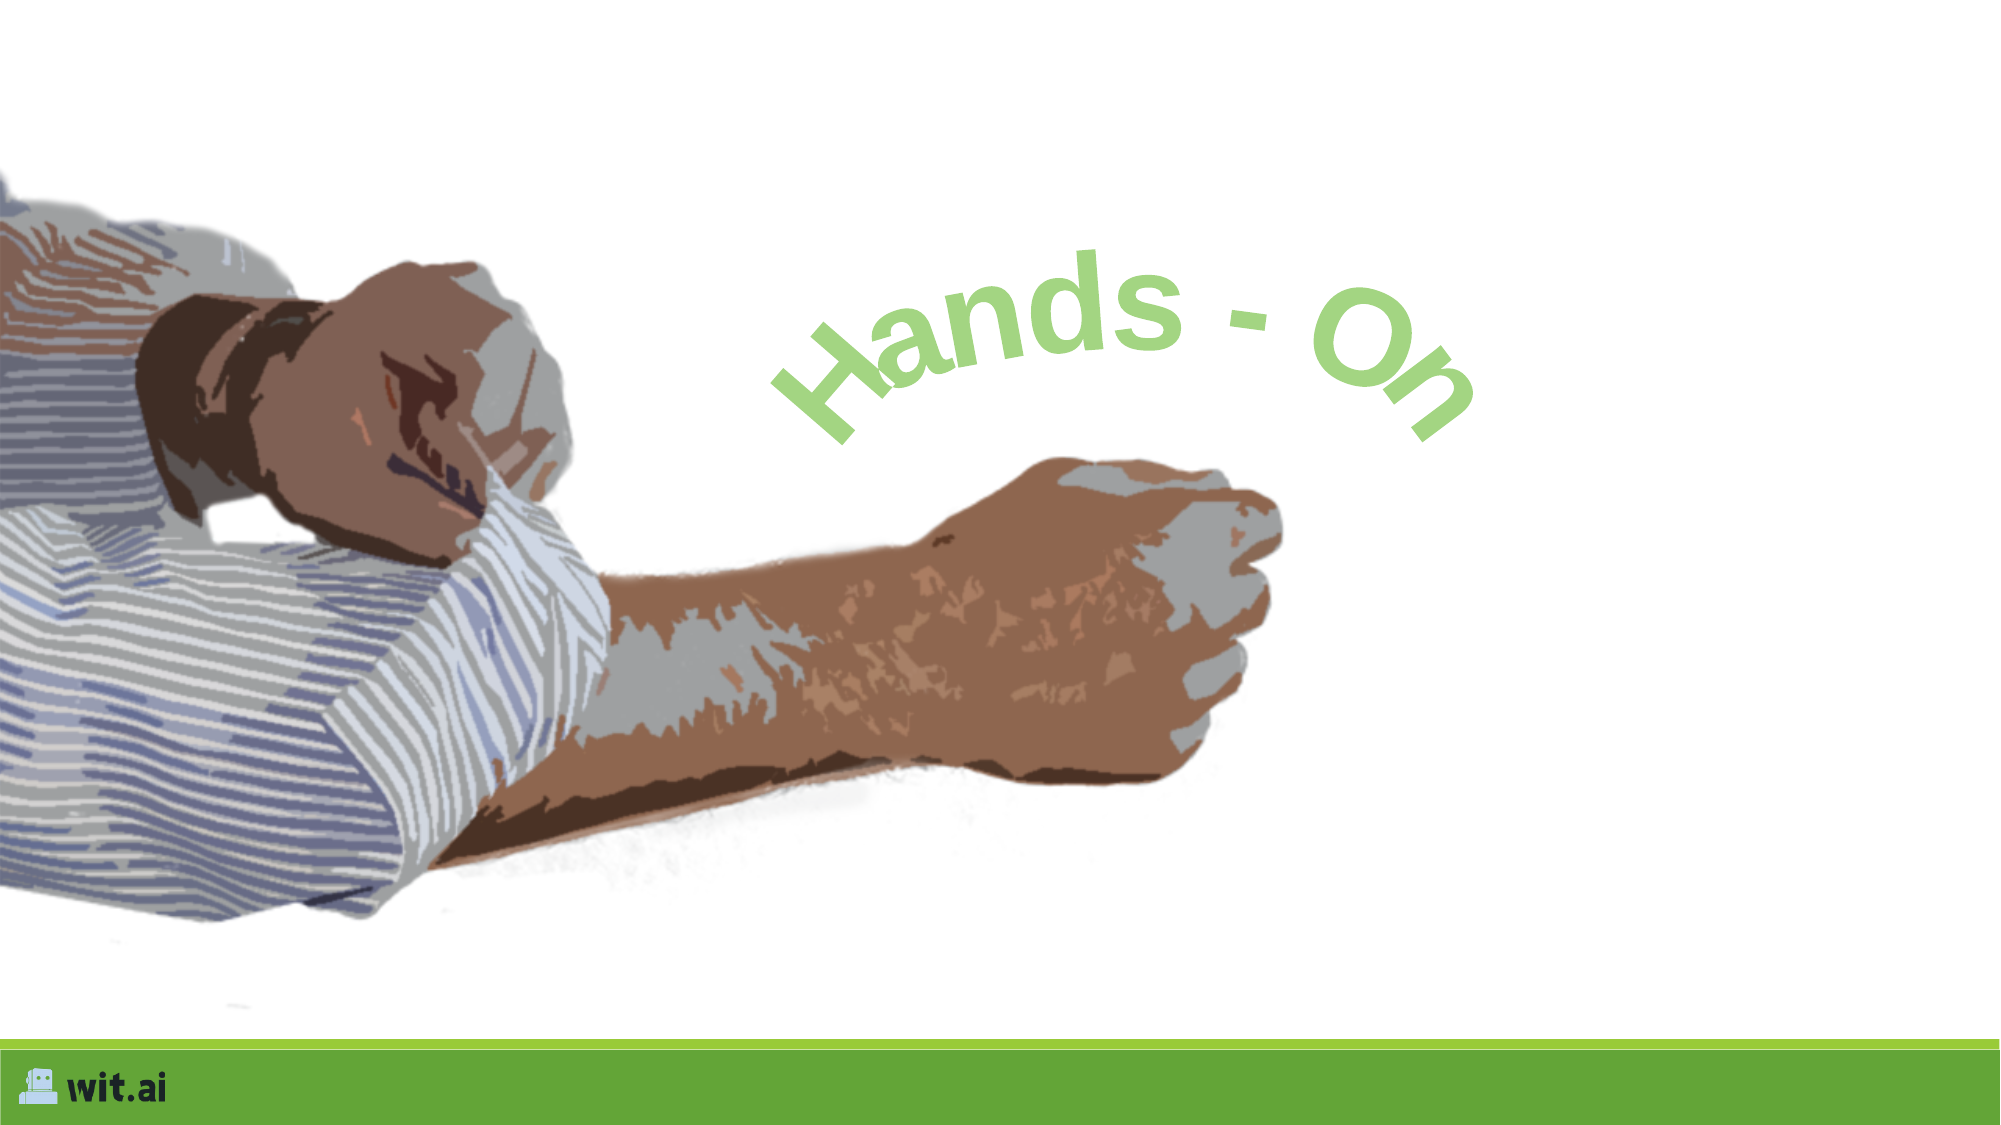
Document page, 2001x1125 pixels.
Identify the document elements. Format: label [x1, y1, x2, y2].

picture [0, 131, 1406, 1105]
